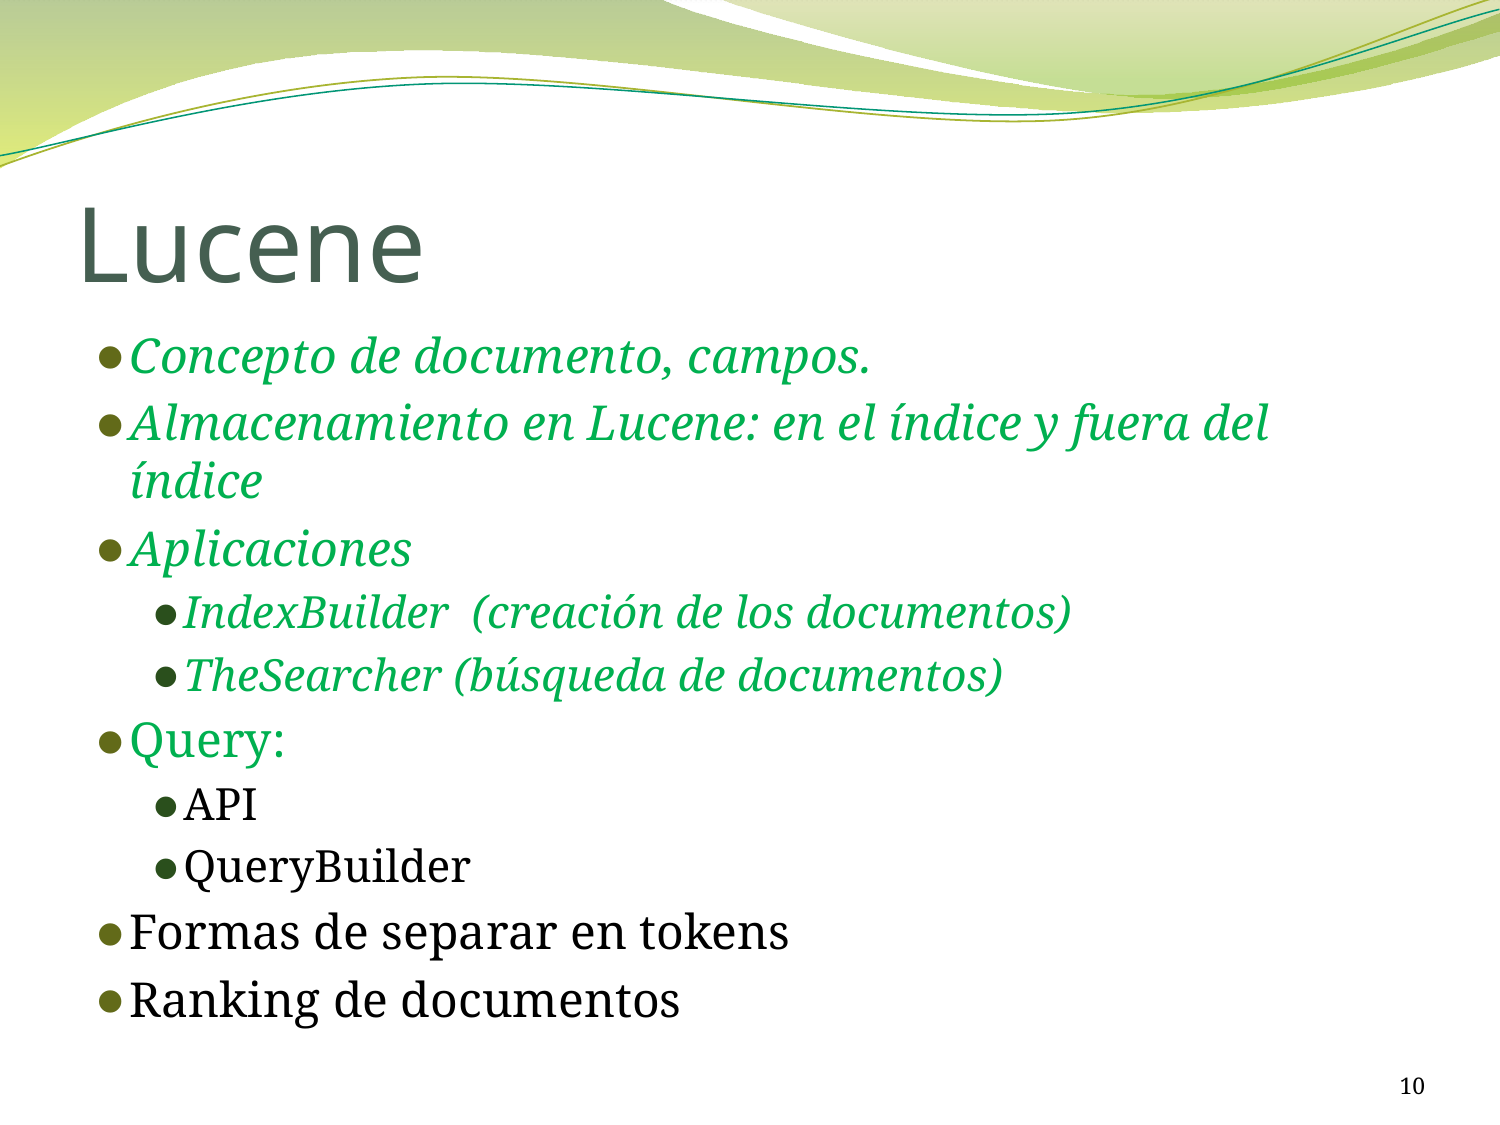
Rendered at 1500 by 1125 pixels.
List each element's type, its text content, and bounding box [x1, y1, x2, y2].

list Concepto de documento, campos. Almacenamiento en Lucene: en el índice y fuera del índice Aplicaciones IndexBuilder (creación de los documentos) TheSearcher (búsqueda de documentos) Query: API QueryBuilder Formas de separar en tokens Ranking de documentos [75, 317, 1425, 1038]
slide_number 10 [1299, 1042, 1425, 1103]
title Lucene [75, 115, 1425, 303]
